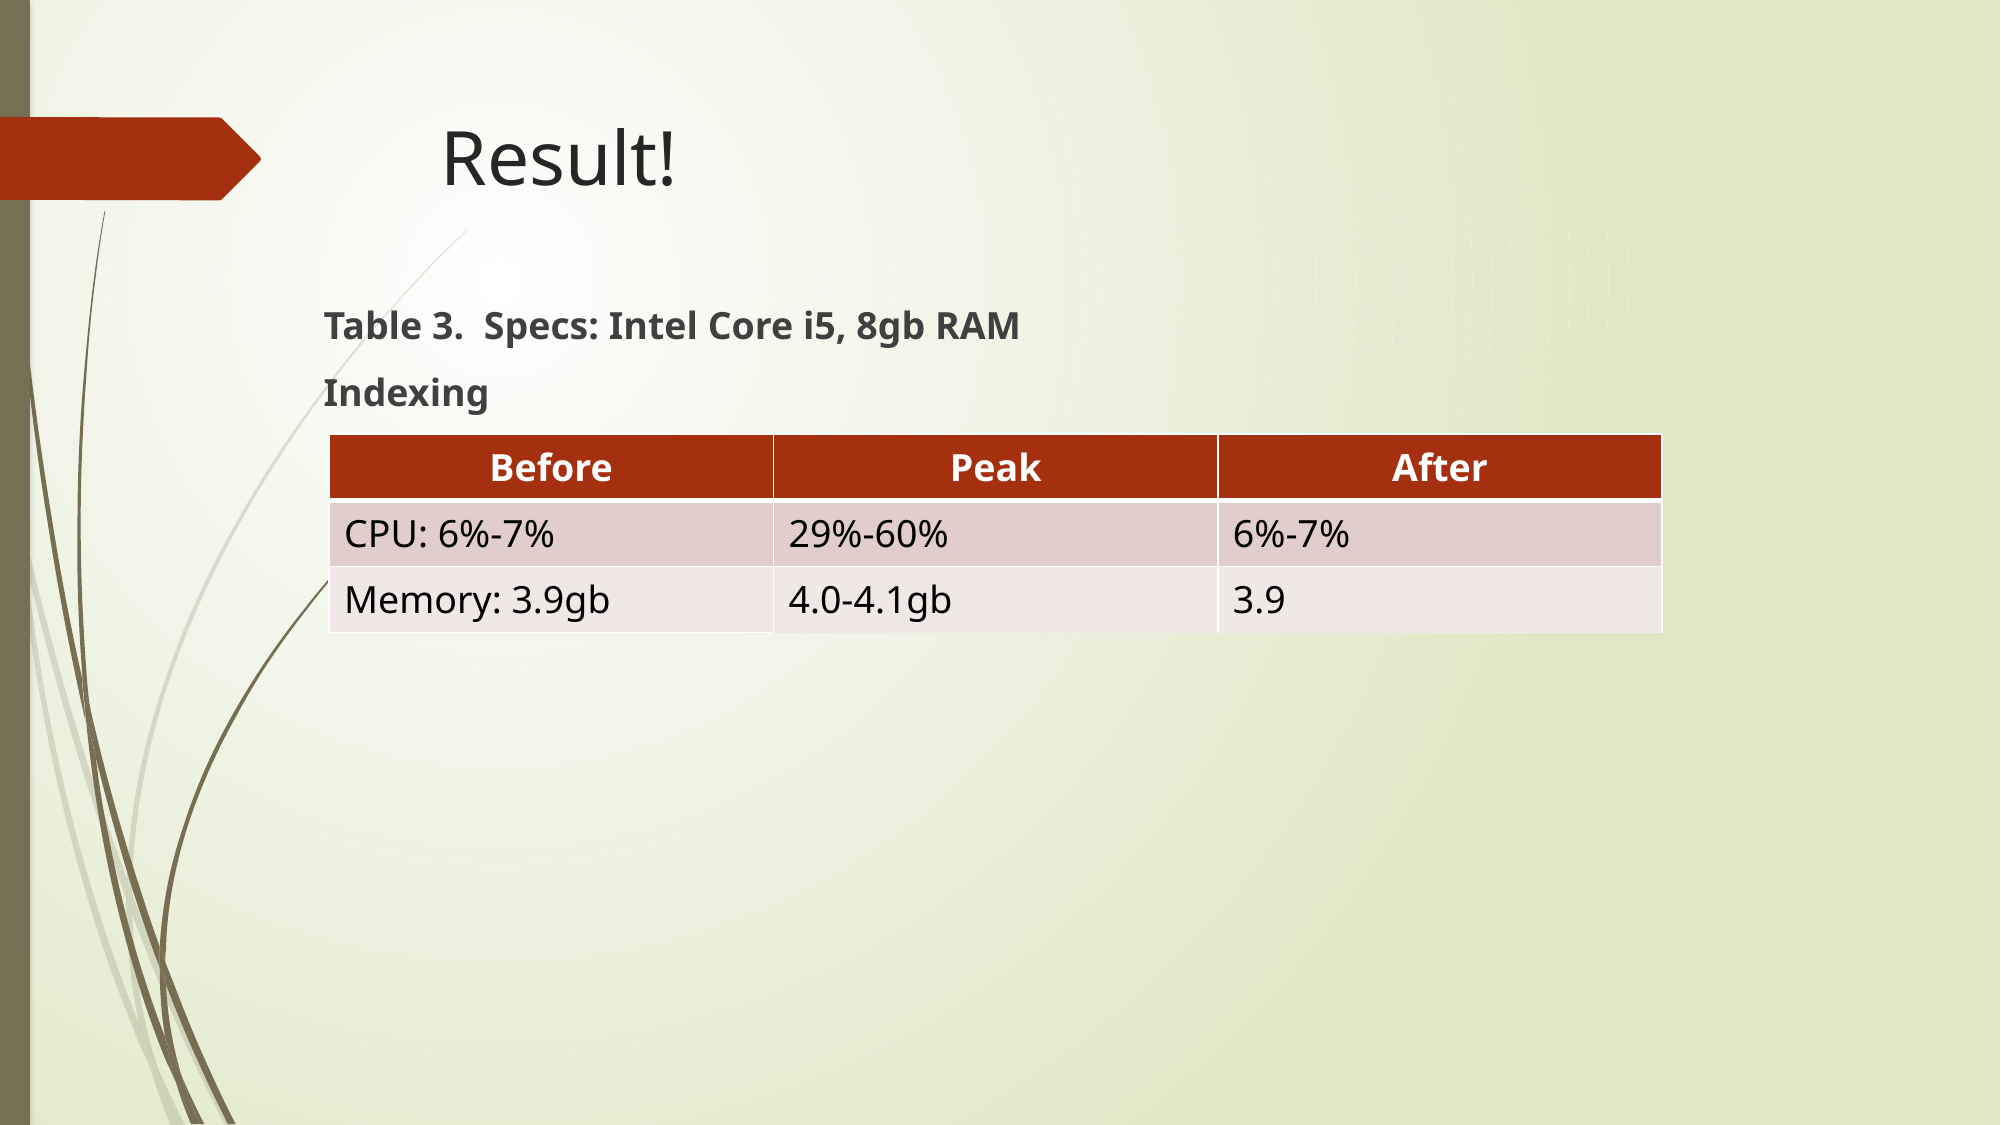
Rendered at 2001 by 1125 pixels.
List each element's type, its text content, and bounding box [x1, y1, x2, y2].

table_header Before [330, 435, 773, 498]
table_cell 6%-7% [1219, 503, 1661, 566]
title Result! [425, 102, 1888, 313]
table_header Peak [774, 435, 1217, 498]
table_cell Memory: 3.9gb [330, 567, 773, 632]
table_header After [1219, 435, 1661, 498]
table_cell 4.0-4.1gb [774, 567, 1217, 633]
table_cell 3.9 [1219, 567, 1661, 633]
table_cell CPU: 6%-7% [330, 503, 773, 566]
table_cell 29%-60% [774, 503, 1217, 566]
list Table 3. Specs: Intel Core i5, 8gb RAM Indexing [308, 295, 1772, 915]
